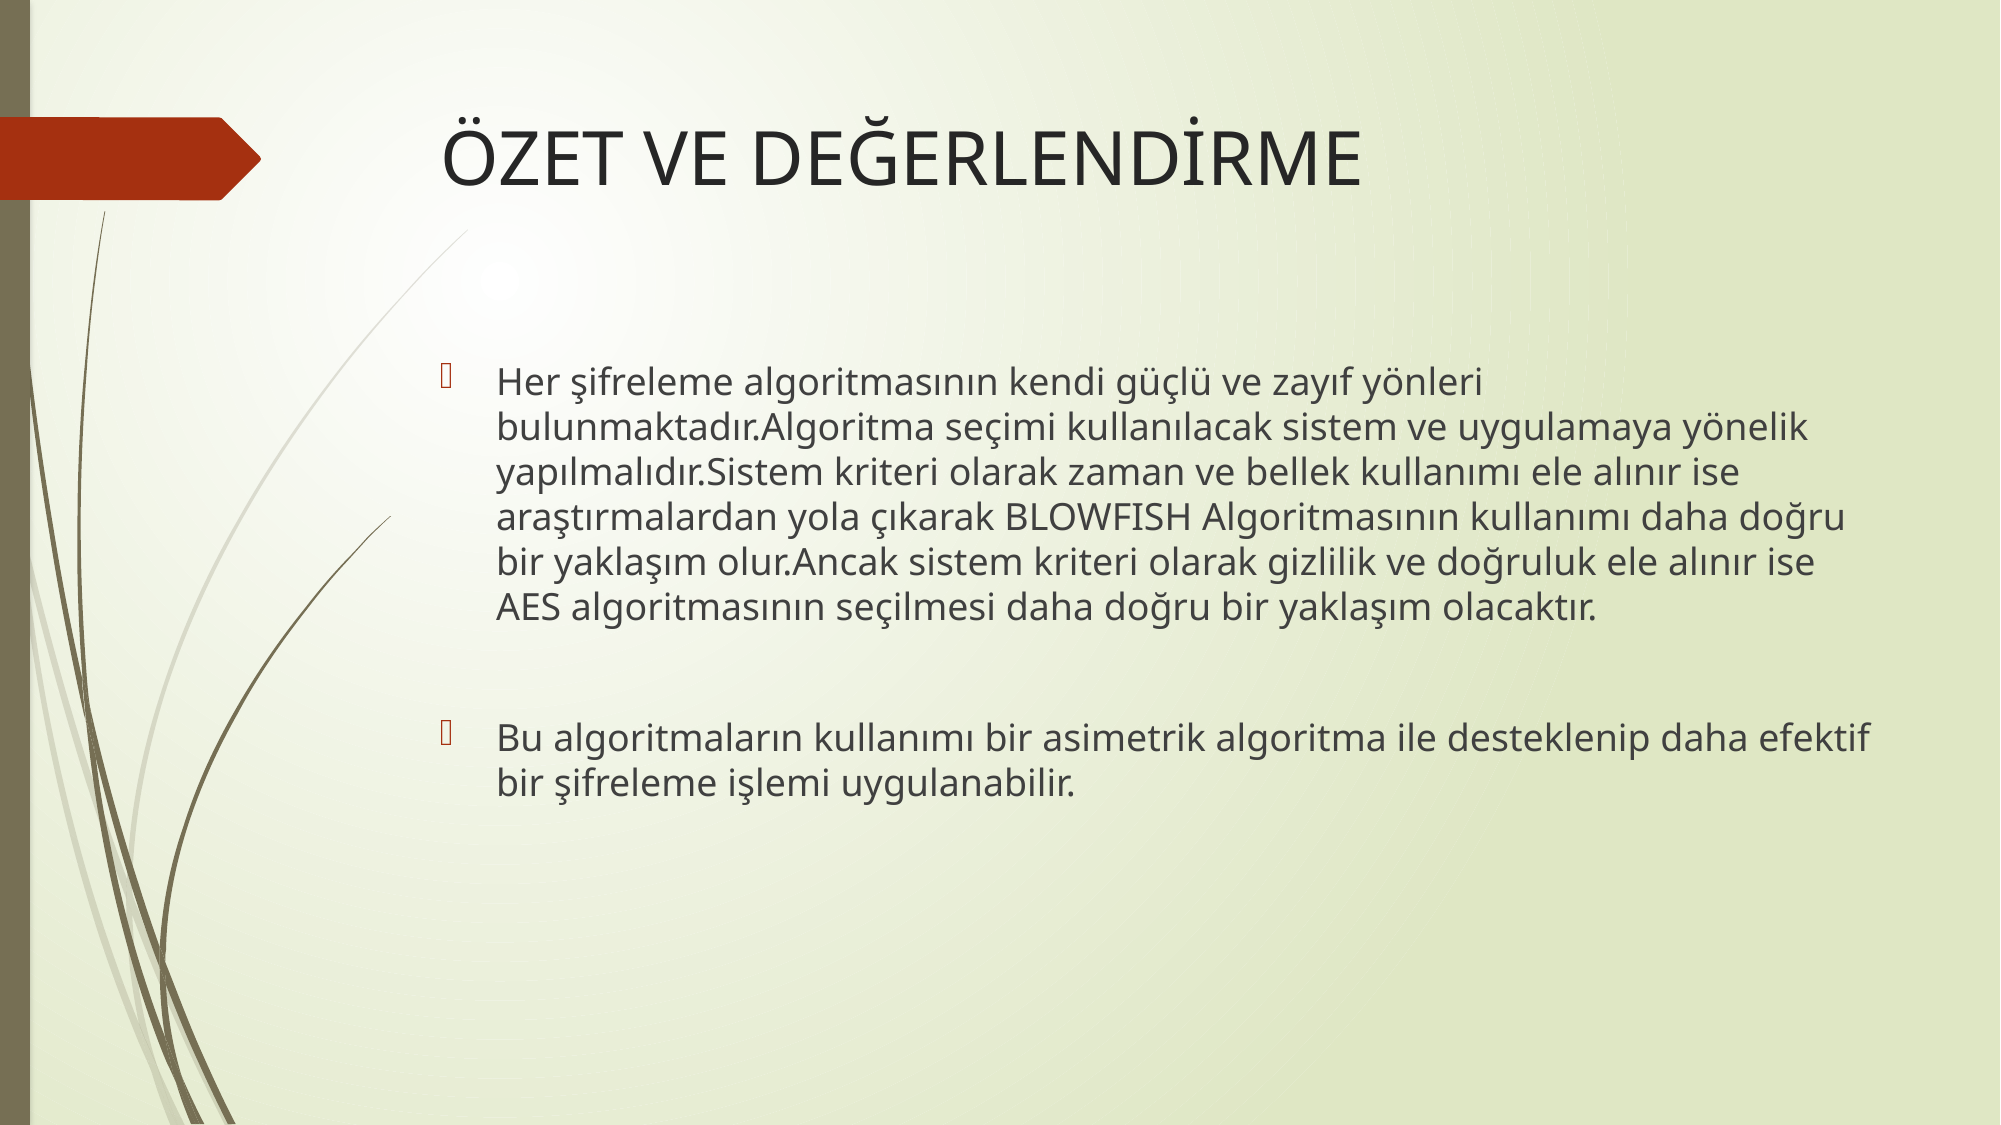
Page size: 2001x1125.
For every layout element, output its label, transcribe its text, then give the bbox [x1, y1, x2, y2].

list Her şifreleme algoritmasının kendi güçlü ve zayıf yönleri bulunmaktadır.Algoritma seçimi kullanılacak sistem ve uygulamaya yönelik yapılmalıdır.Sistem kriteri olarak zaman ve bellek kullanımı ele alınır ise araştırmalardan yola çıkarak BLOWFISH Algoritmasının kullanımı daha doğru bir yaklaşım olur.Ancak sistem kriteri olarak gizlilik ve doğruluk ele alınır ise AES algoritmasının seçilmesi daha doğru bir yaklaşım olacaktır. Bu algoritmaların kullanımı bir asimetrik algoritma ile desteklenip daha efektif bir şifreleme işlemi uygulanabilir. [424, 350, 1888, 970]
title ÖZET VE DEĞERLENDİRME [425, 102, 1888, 313]
